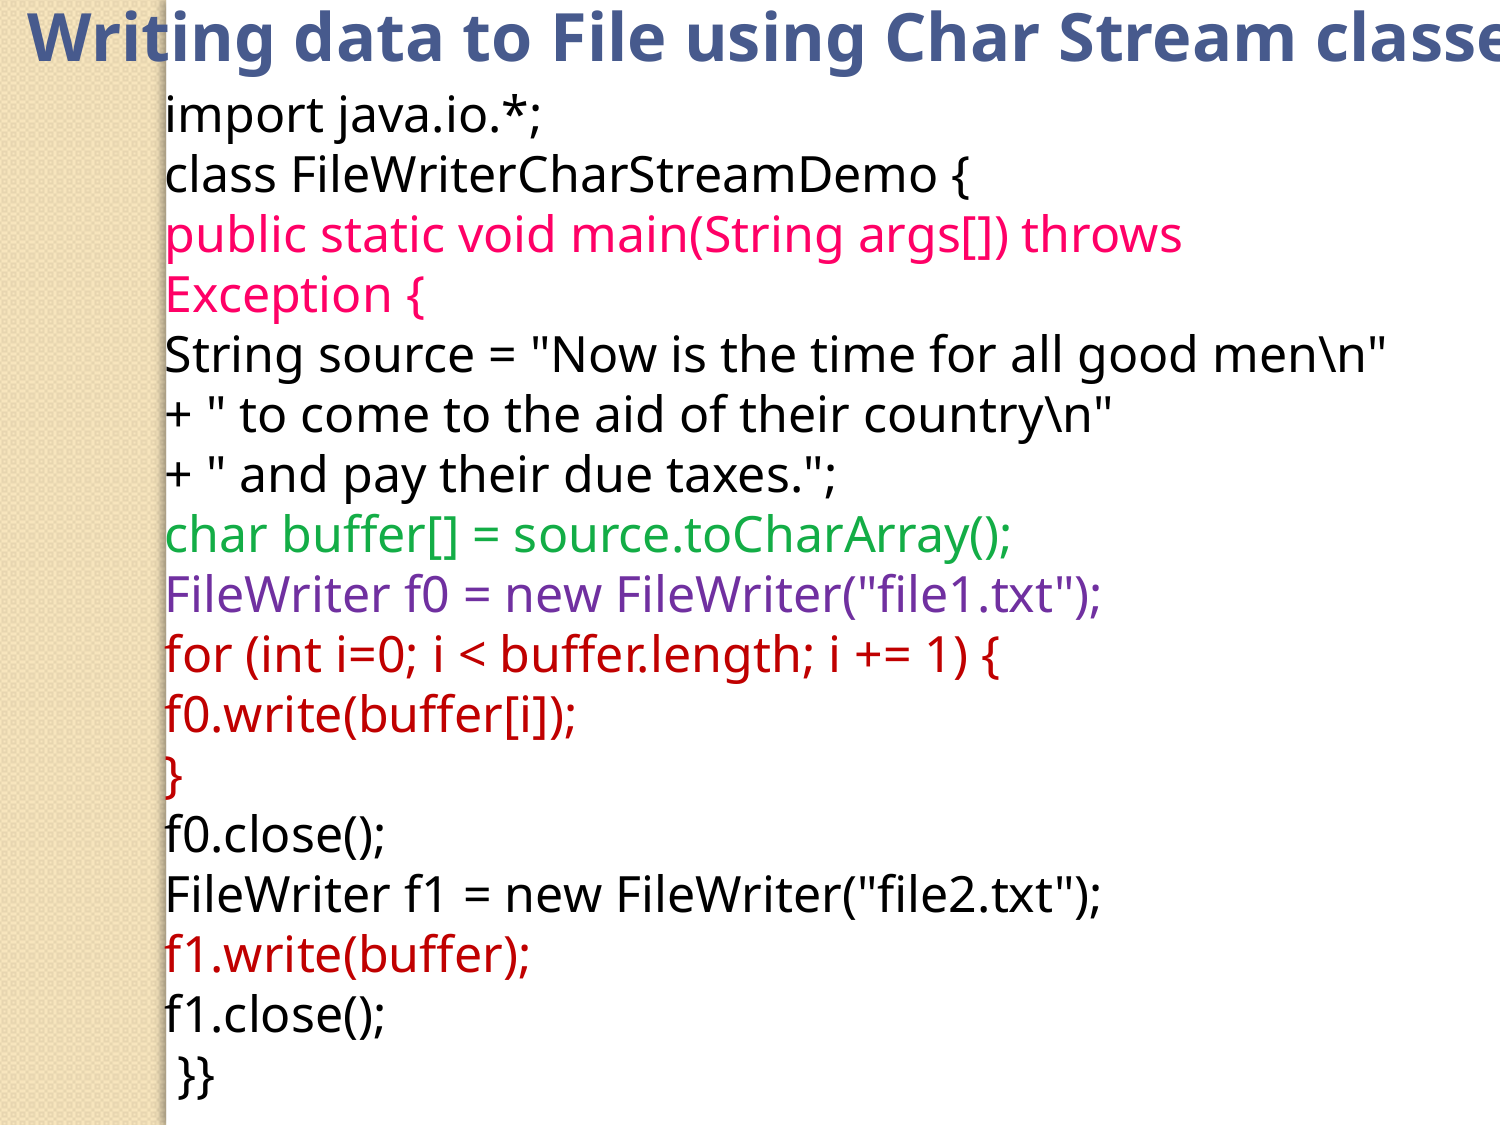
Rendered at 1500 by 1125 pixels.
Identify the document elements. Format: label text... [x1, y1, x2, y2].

text_box Writing data to File using Char Stream classes [12, 0, 1500, 83]
text_box import java.io.*; class FileWriterCharStreamDemo { public static void main(String args[]) throws Exception { String source = "Now is the time for all good men\n" + " to come to the aid of their country\n" + " and pay their due taxes."; char buffer[] = source.toCharArray(); FileWriter f0 = new FileWriter("file1.txt"); for (int i=0; i < buffer.length; i += 1) { f0.write(buffer[i]); } f0.close(); FileWriter f1 = new FileWriter("file2.txt"); f1.write(buffer); f1.close(); }} [149, 74, 1425, 1125]
